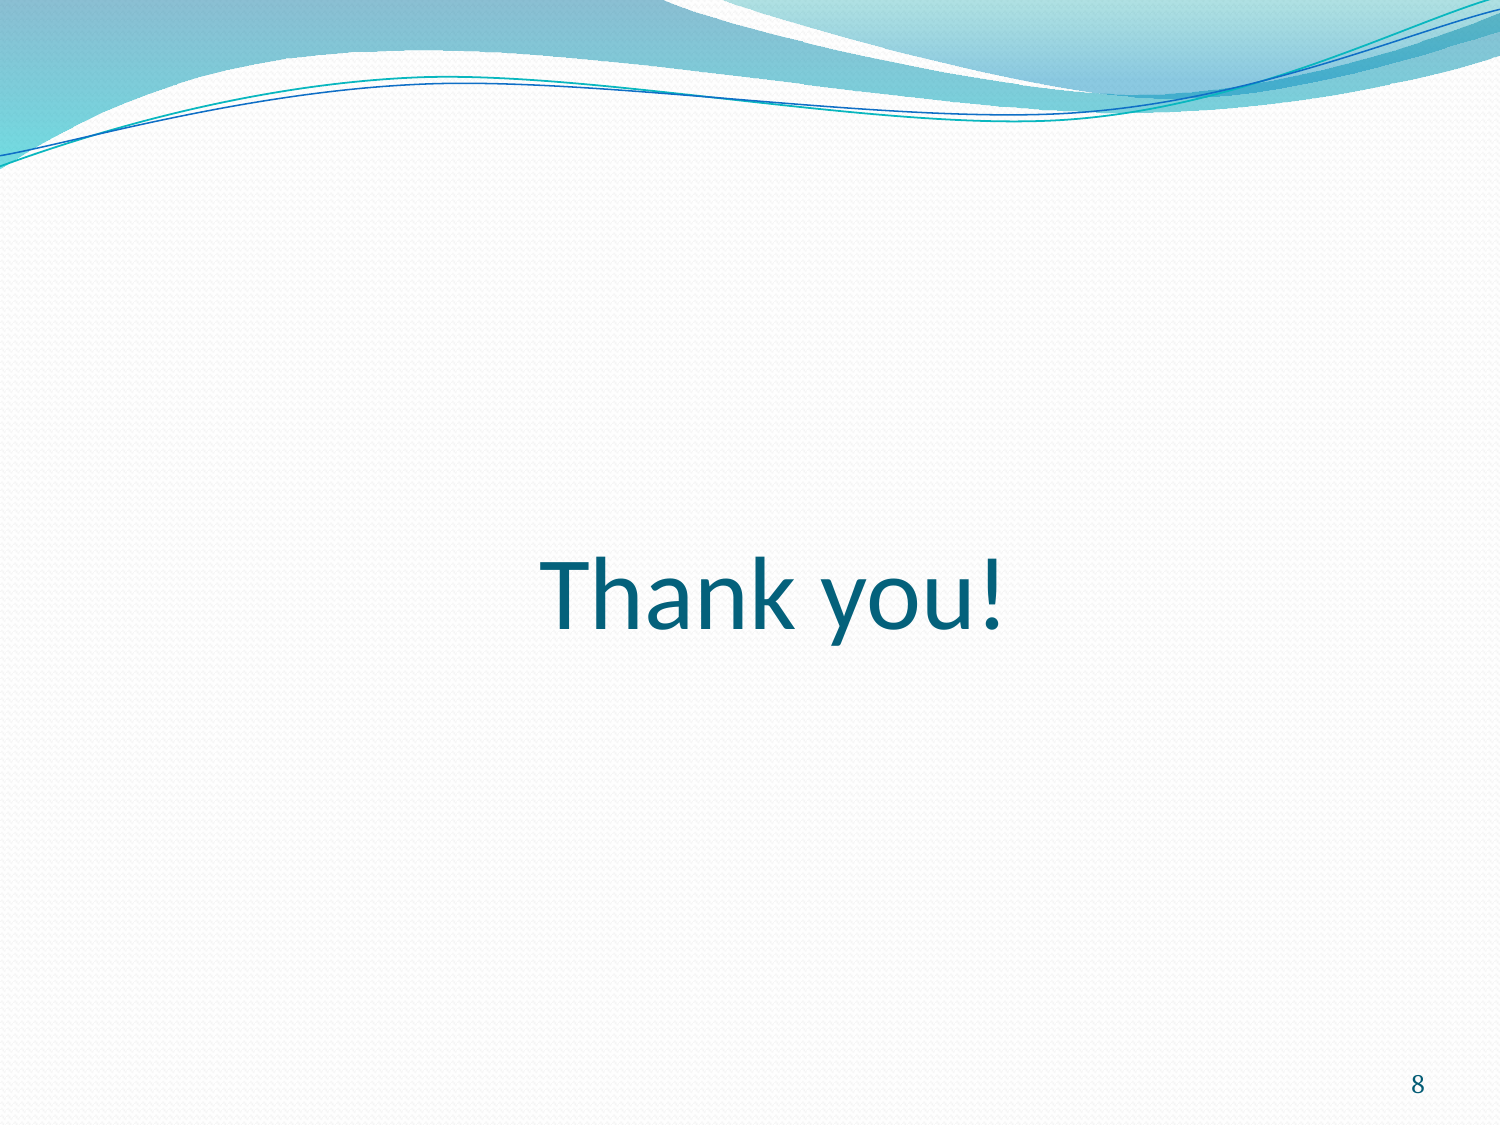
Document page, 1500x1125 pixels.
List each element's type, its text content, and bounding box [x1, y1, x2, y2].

slide_number 8 [1299, 1042, 1425, 1103]
title Thank you! [99, 462, 1450, 650]
